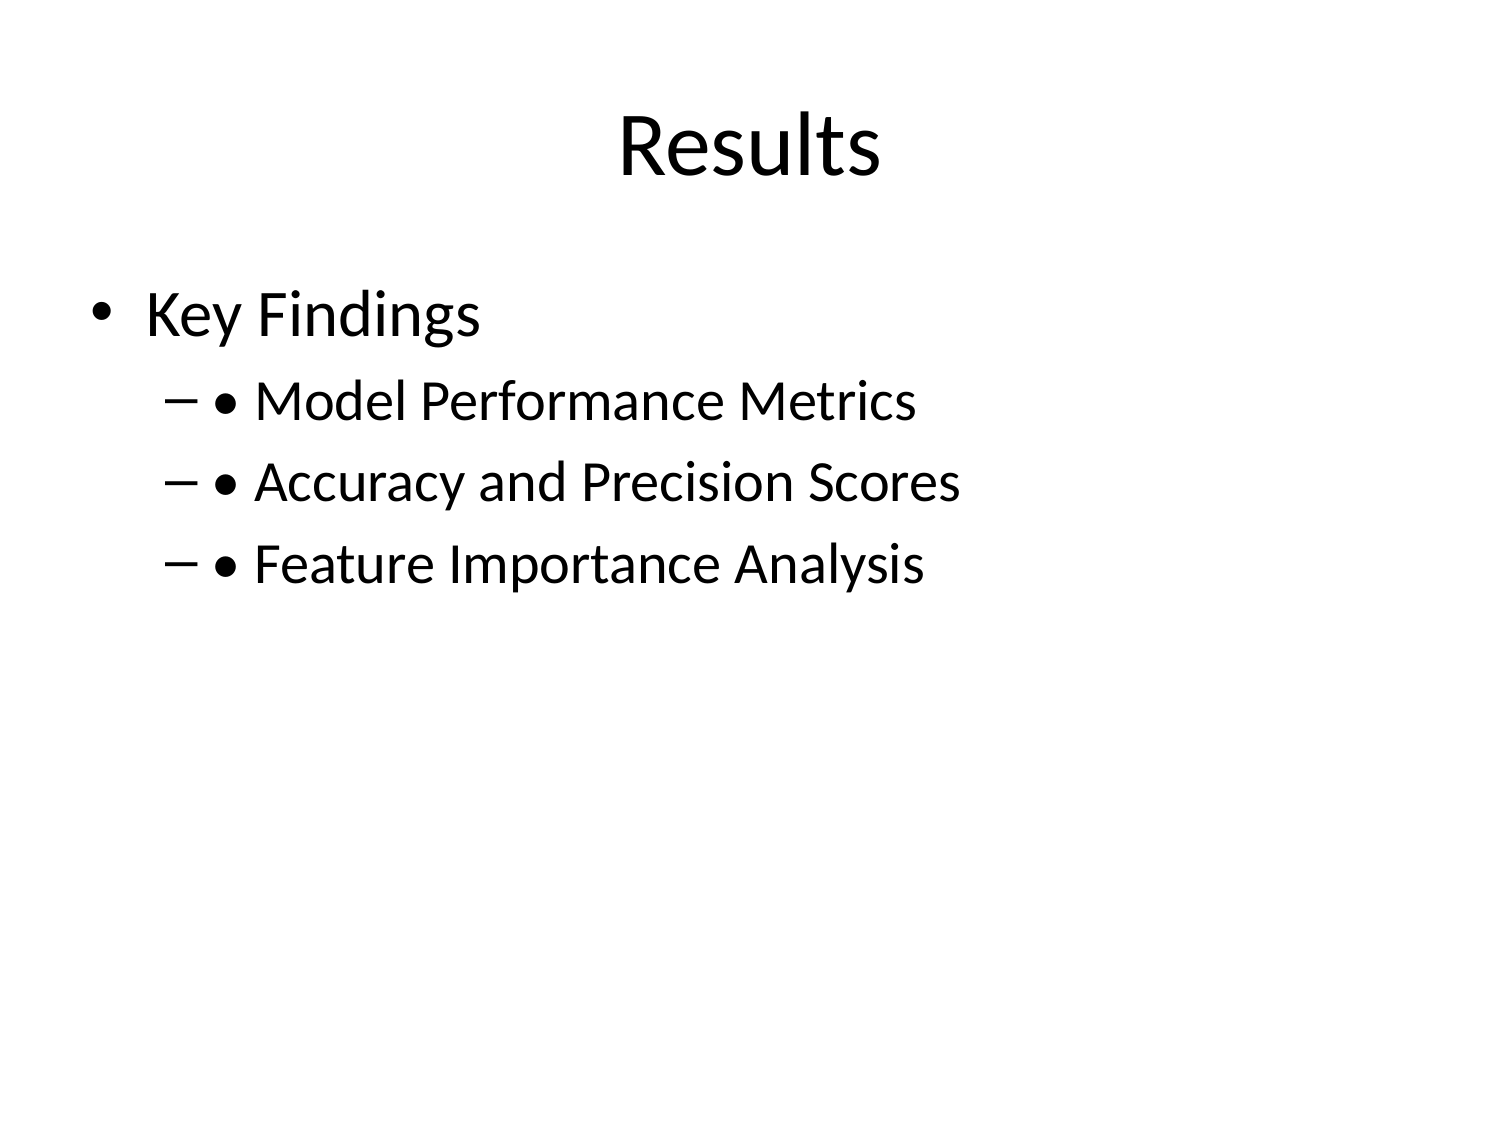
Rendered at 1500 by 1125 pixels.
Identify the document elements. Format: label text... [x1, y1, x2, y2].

list Key Findings • Model Performance Metrics • Accuracy and Precision Scores • Feature Importance Analysis [75, 262, 1425, 1005]
title Results [75, 45, 1425, 233]
